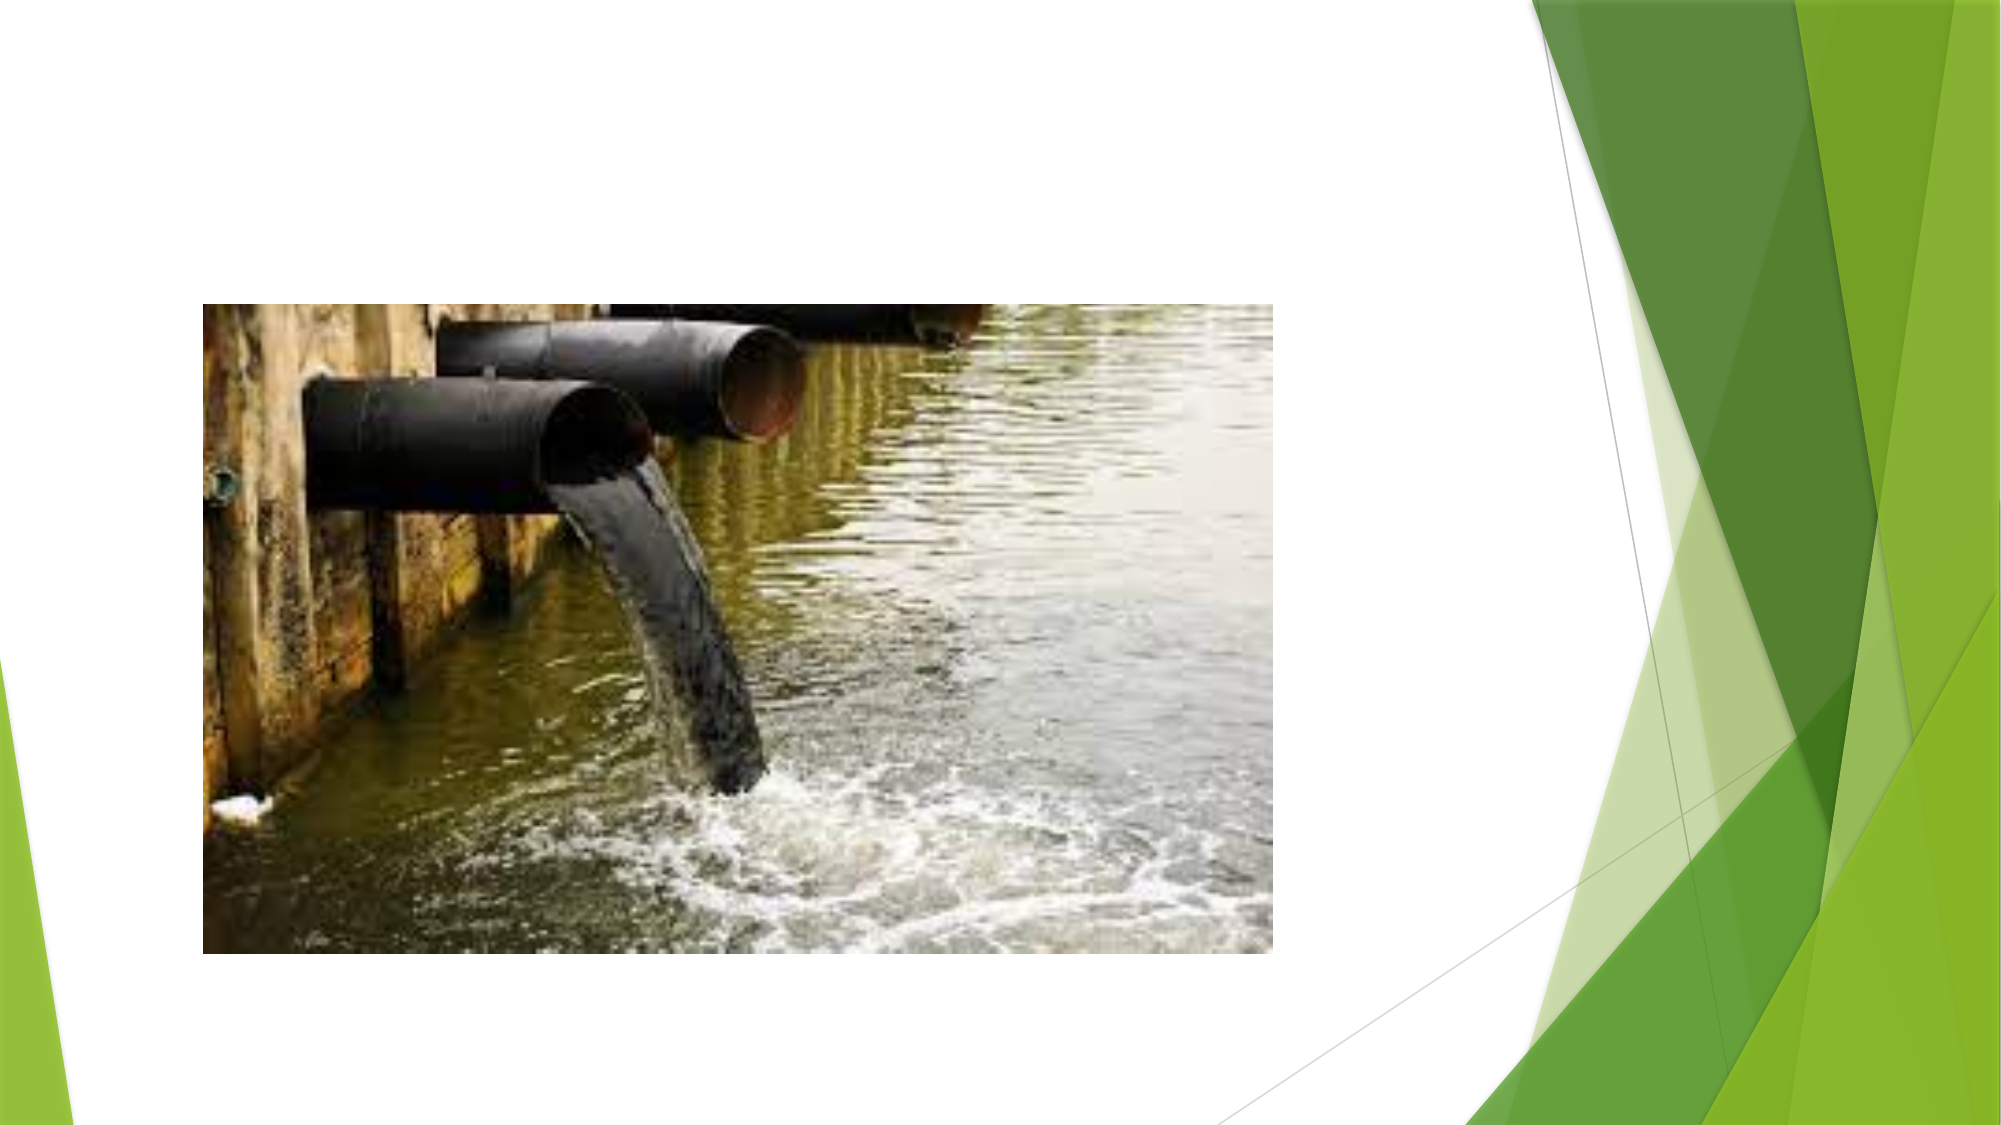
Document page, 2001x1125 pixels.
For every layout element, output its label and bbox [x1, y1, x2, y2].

picture [202, 303, 1273, 955]
